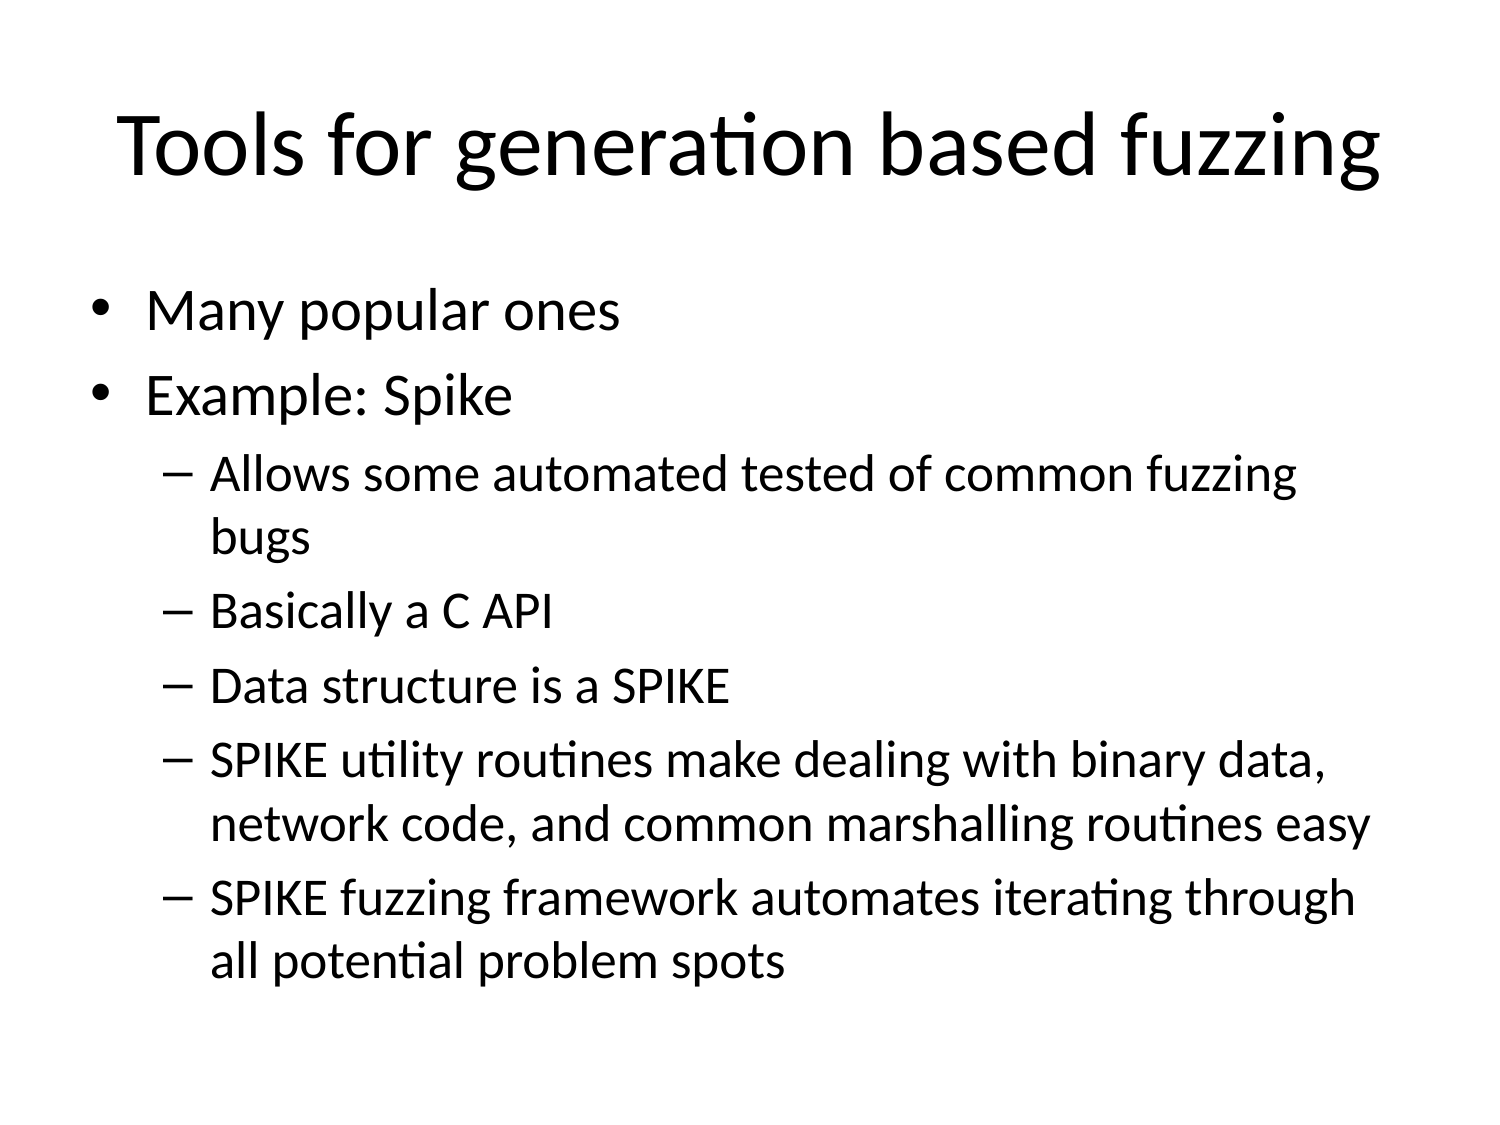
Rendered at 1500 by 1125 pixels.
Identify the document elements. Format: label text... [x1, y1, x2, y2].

list Many popular ones Example: Spike Allows some automated tested of common fuzzing bugs Basically a C API Data structure is a SPIKE SPIKE utility routines make dealing with binary data, network code, and common marshalling routines easy SPIKE fuzzing framework automates iterating through all potential problem spots [75, 262, 1425, 1005]
title Tools for generation based fuzzing [75, 45, 1425, 233]
